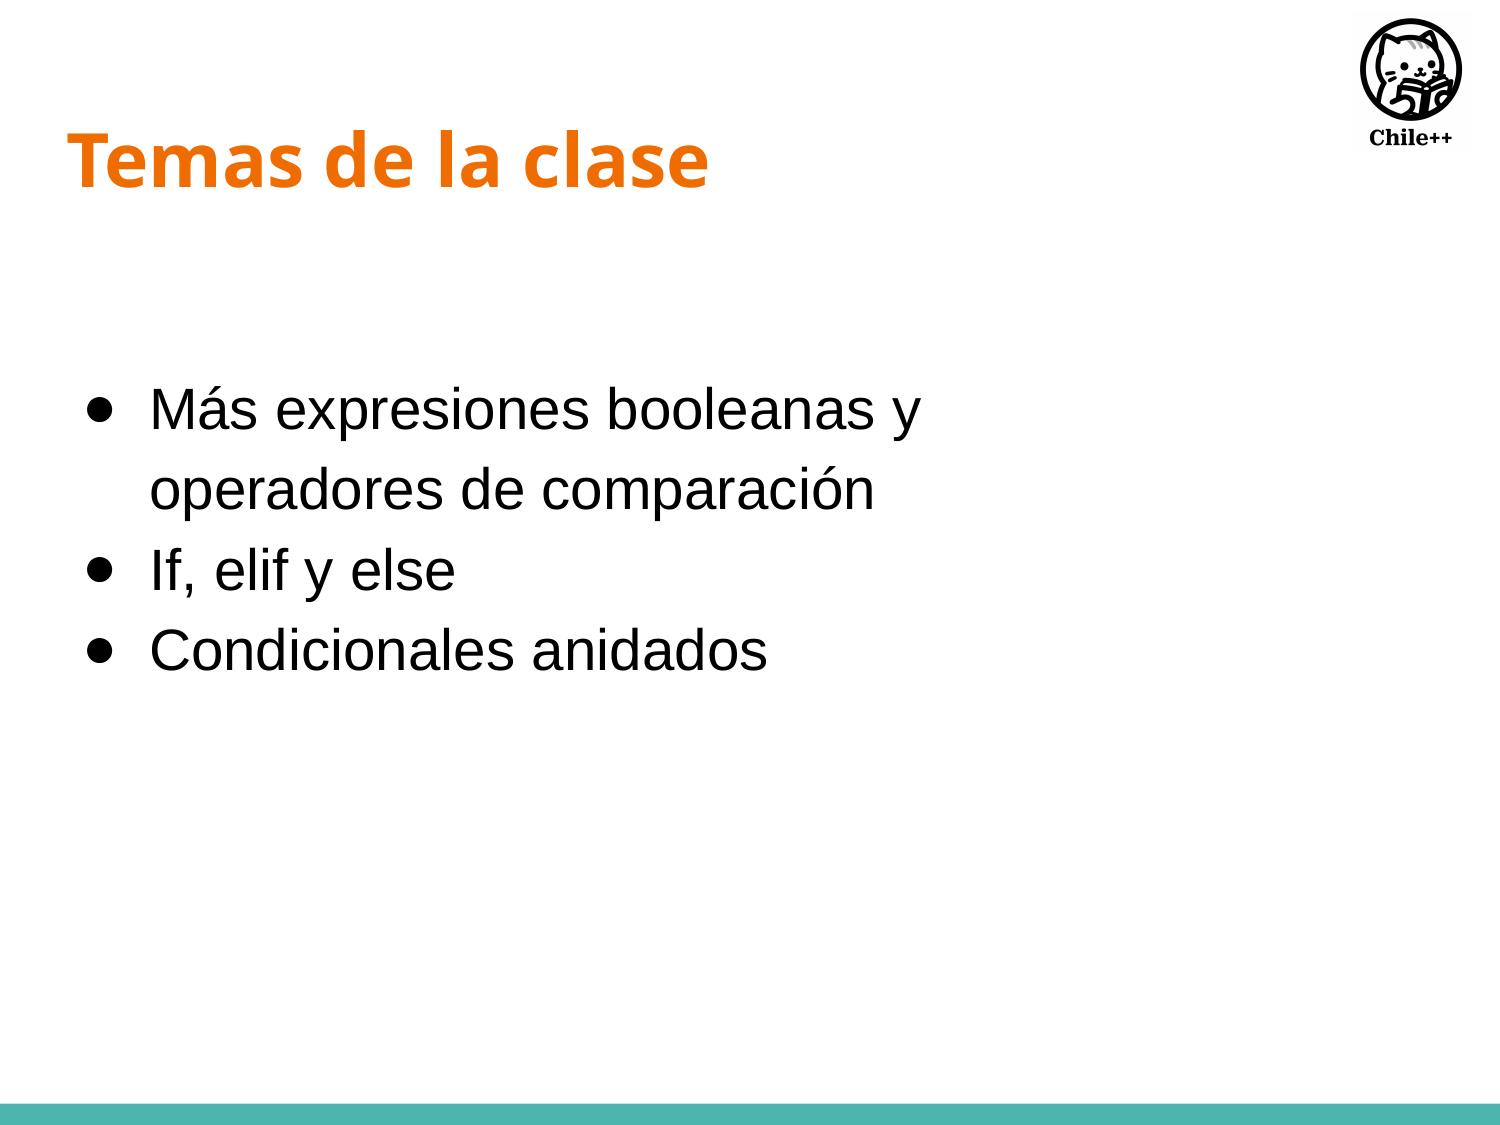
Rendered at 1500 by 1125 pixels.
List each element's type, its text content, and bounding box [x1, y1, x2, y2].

title Temas de la clase [51, 97, 1449, 252]
list Más expresiones booleanas y operadores de comparación If, elif y else Condicionales anidados [59, 275, 1176, 999]
picture [1350, 10, 1472, 152]
